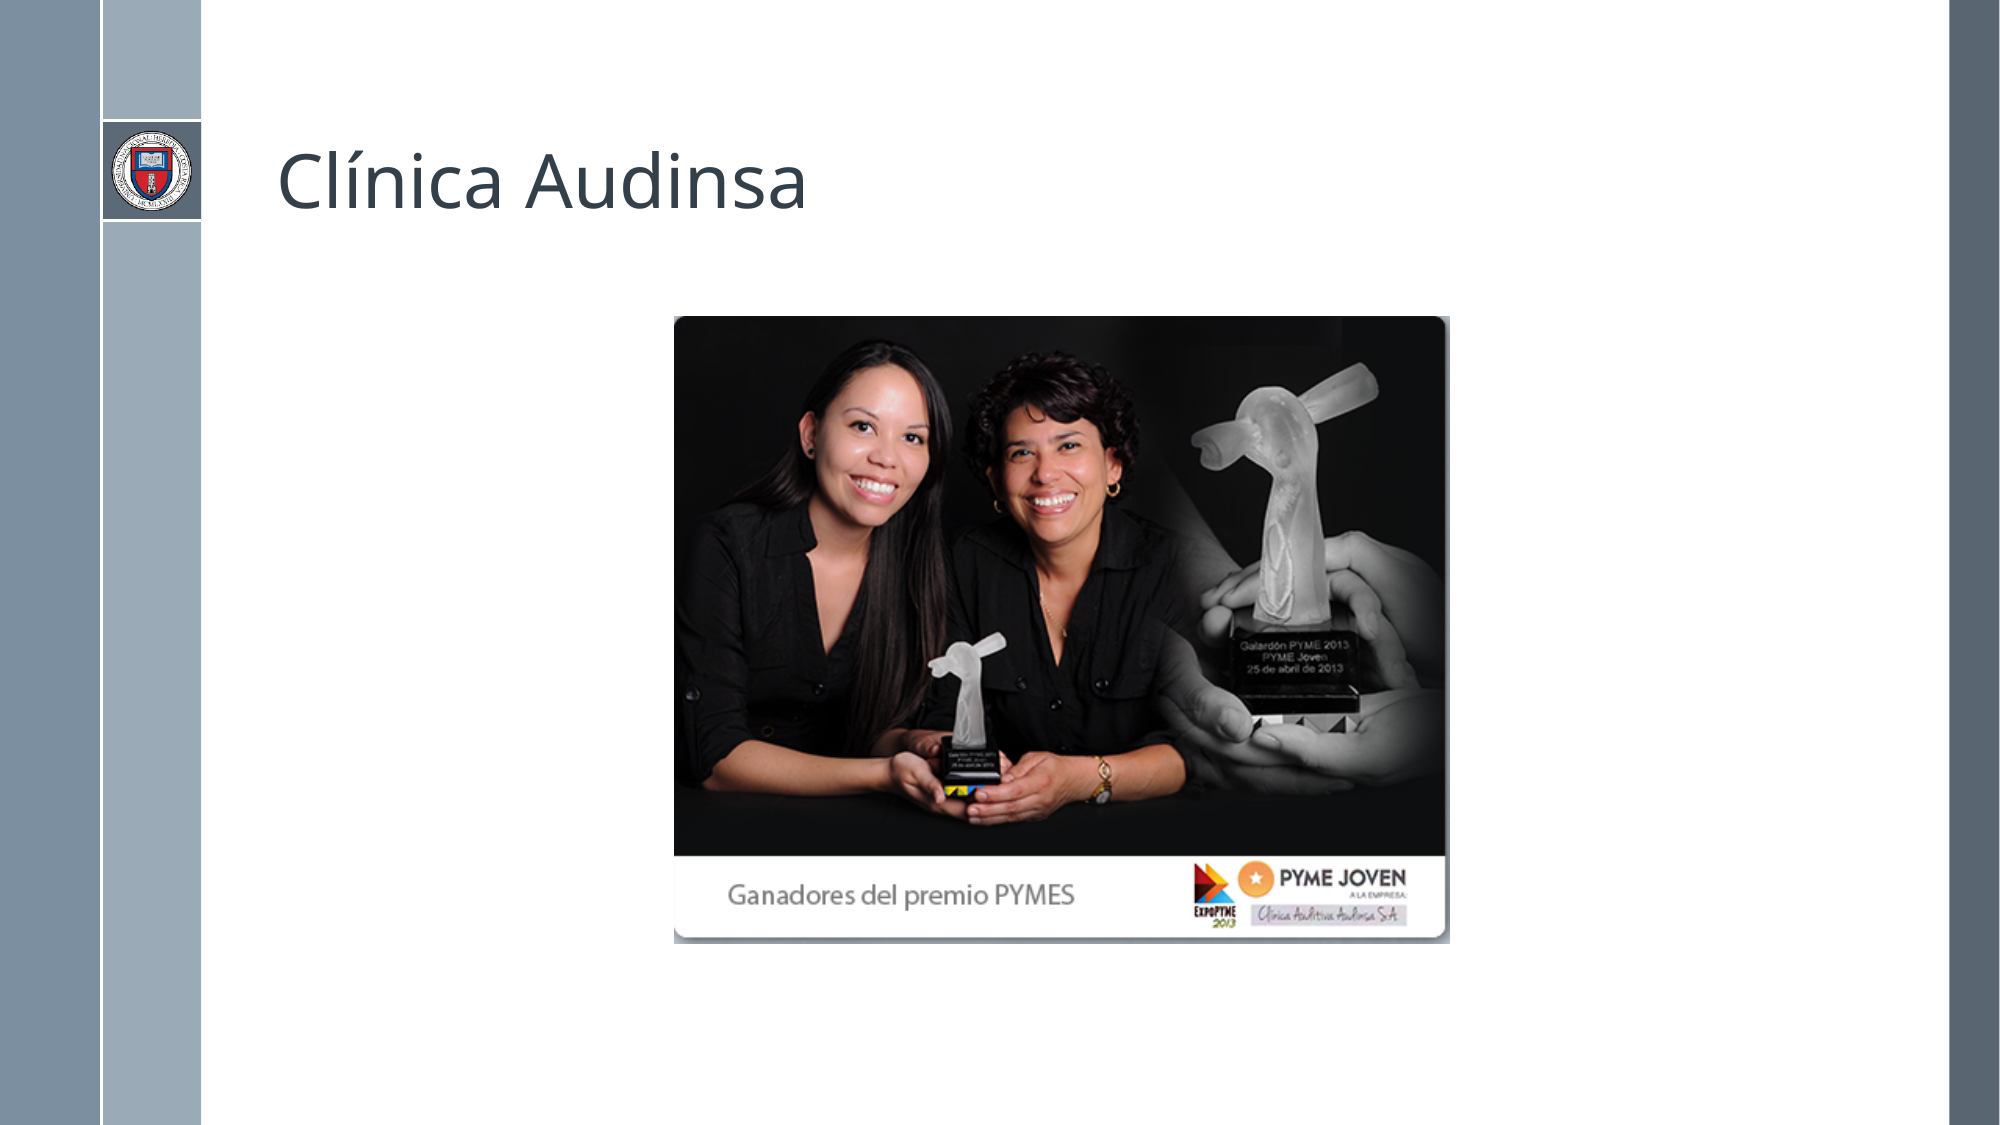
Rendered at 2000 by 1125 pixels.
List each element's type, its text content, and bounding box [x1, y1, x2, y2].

title Clínica Audinsa [261, 29, 1867, 233]
picture [674, 316, 1450, 944]
picture [107, 126, 196, 215]
